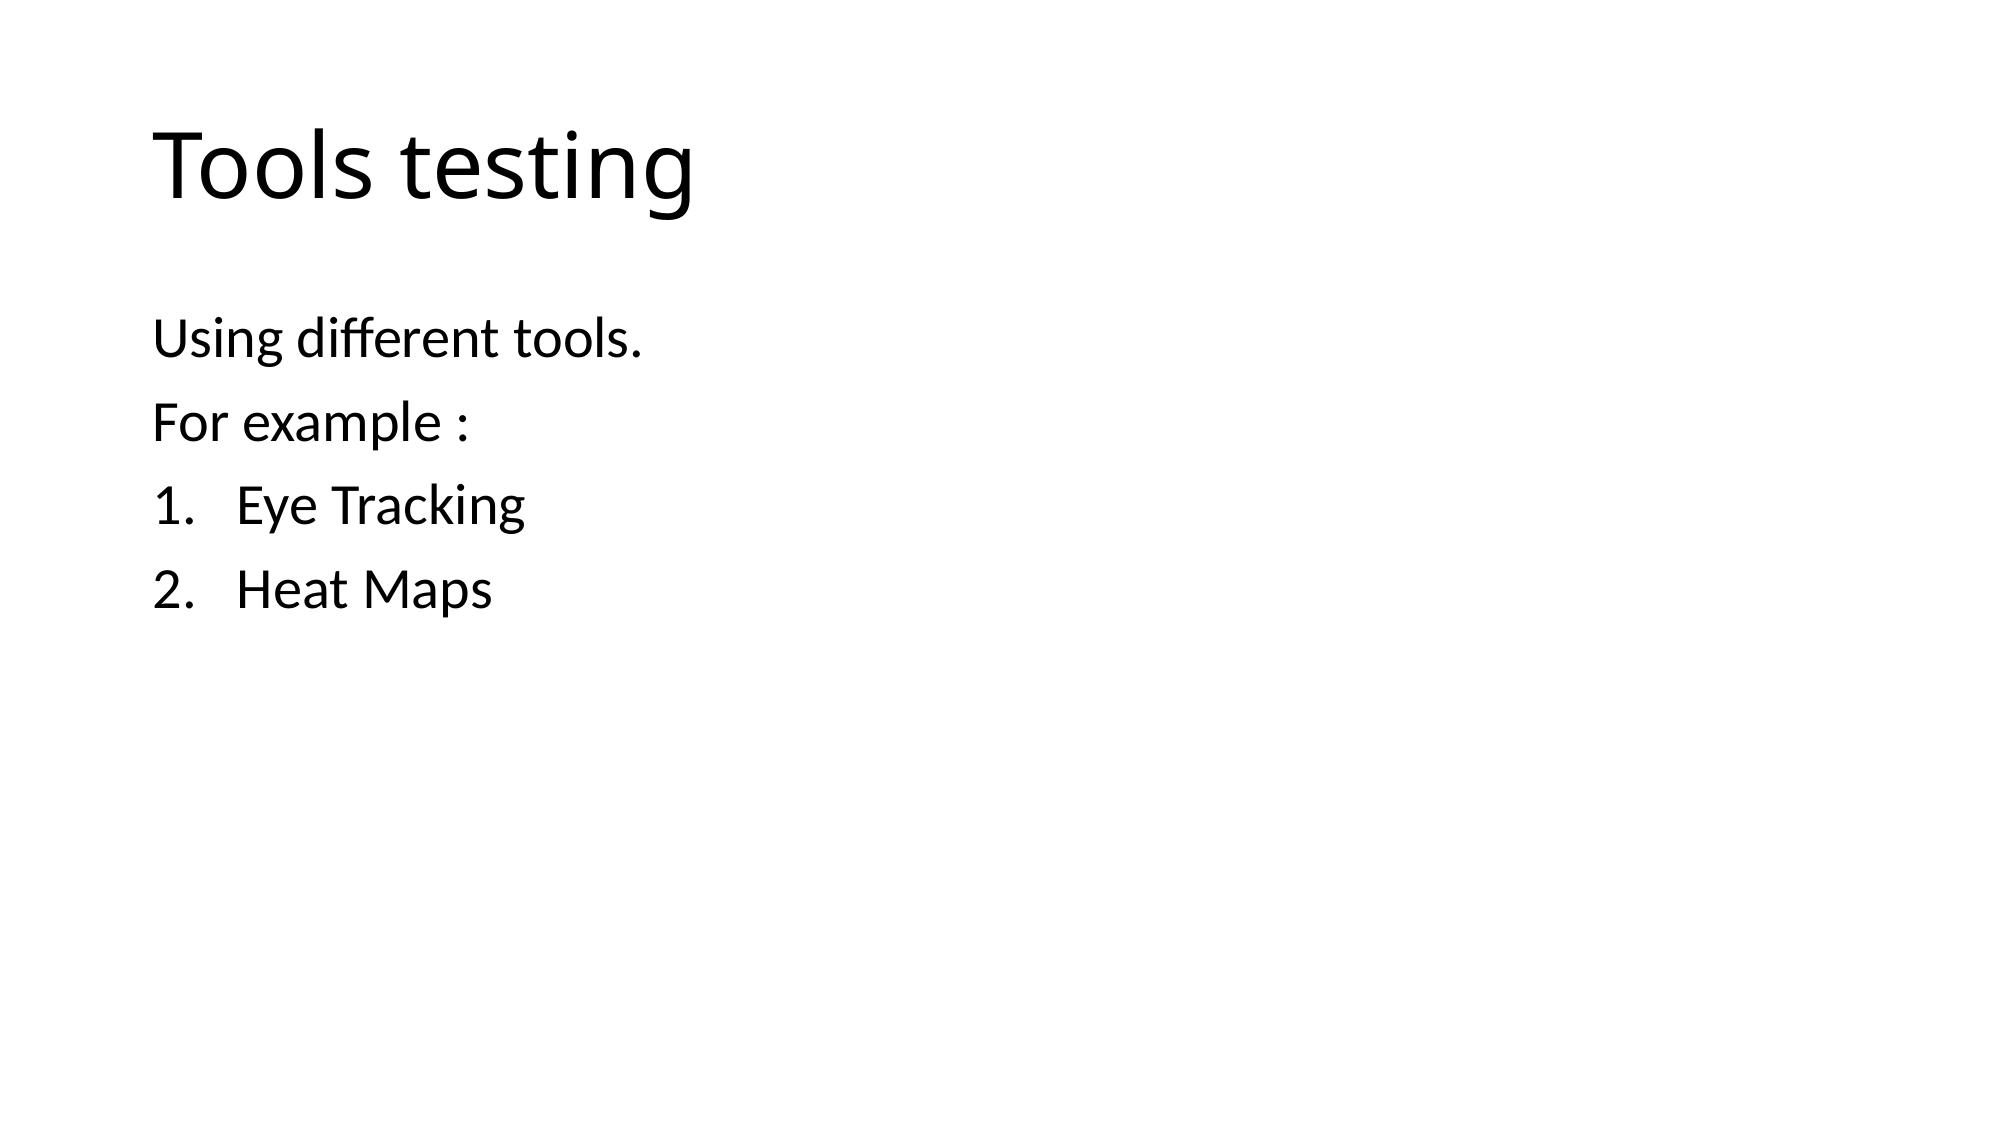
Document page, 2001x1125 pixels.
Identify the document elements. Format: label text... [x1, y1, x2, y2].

list Using different tools. For example : Eye Tracking Heat Maps [137, 299, 1863, 1014]
title Tools testing [137, 59, 1863, 278]
